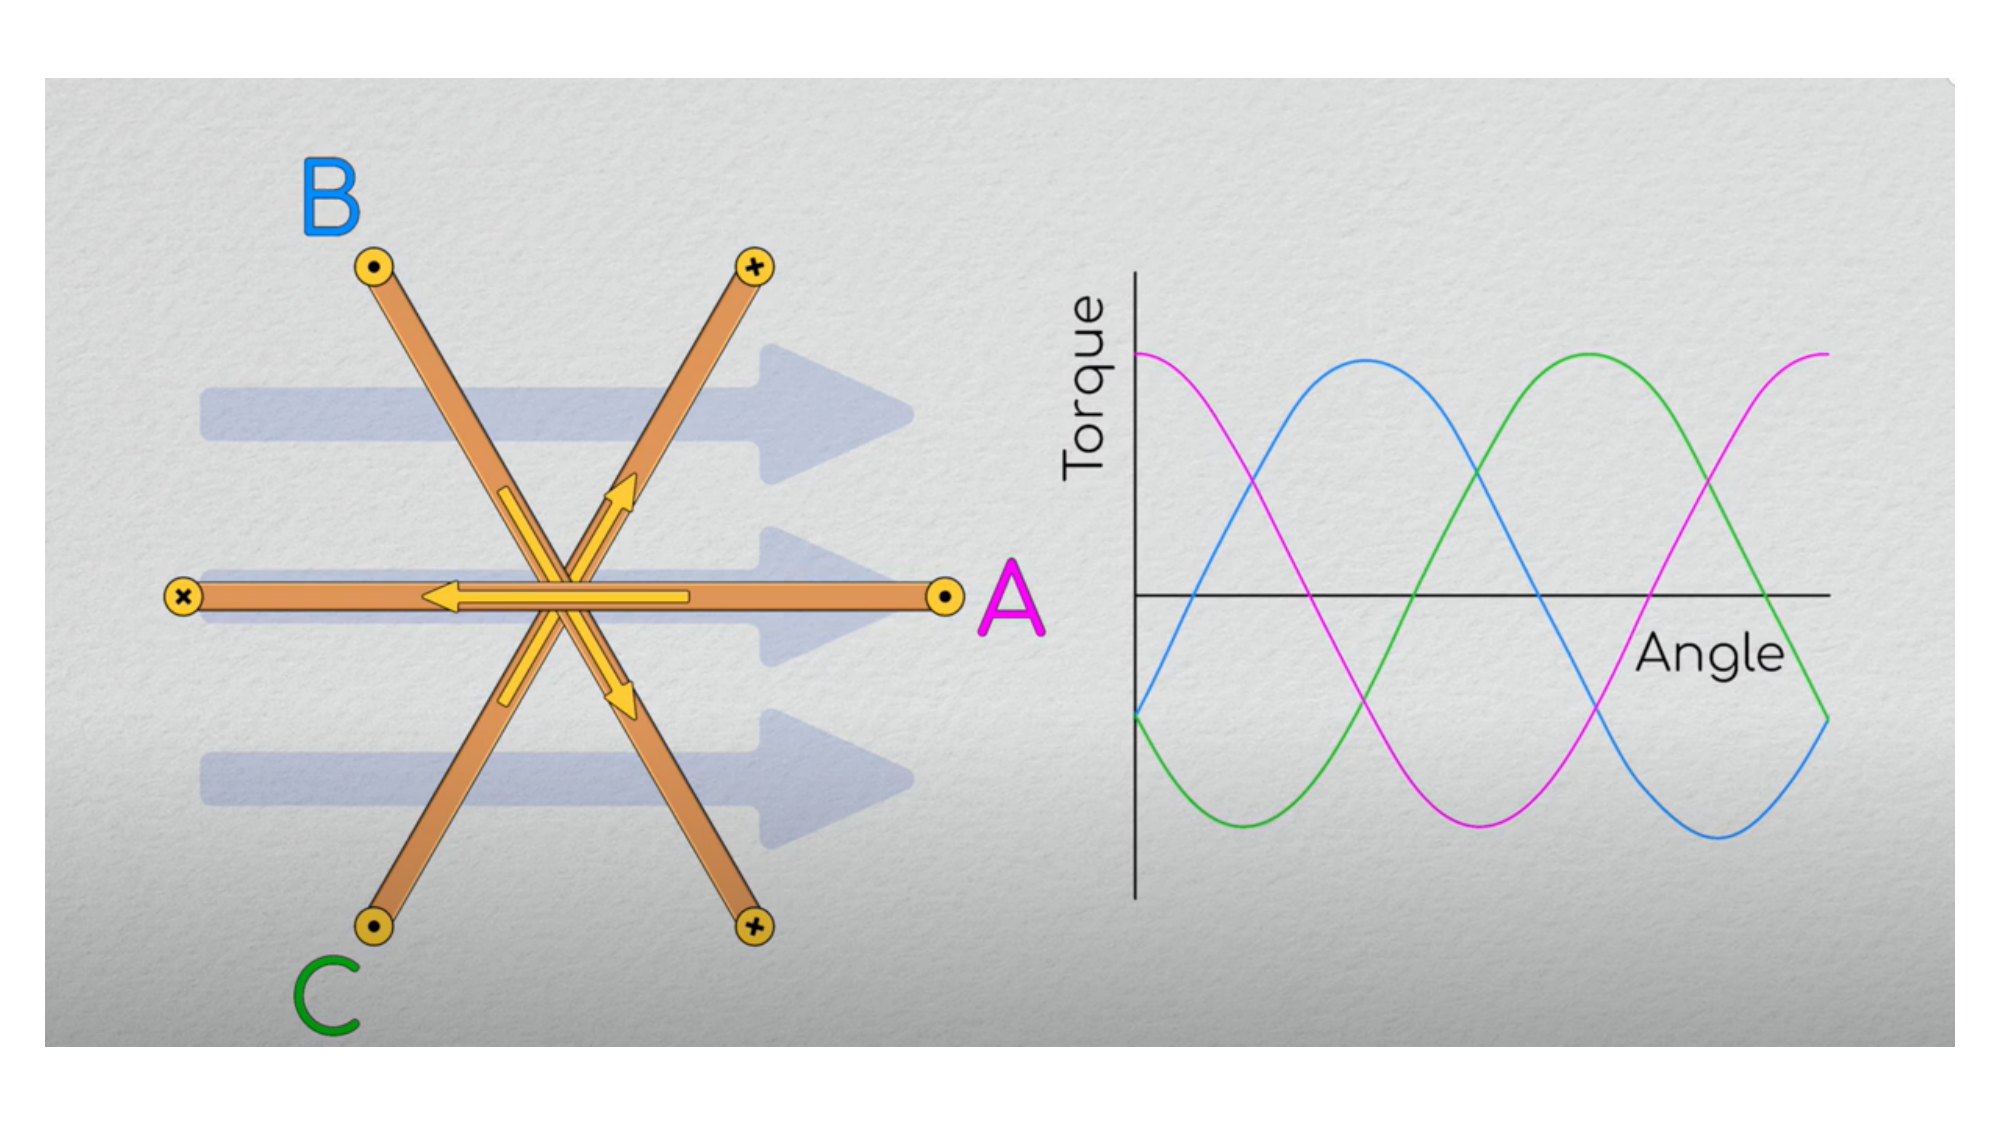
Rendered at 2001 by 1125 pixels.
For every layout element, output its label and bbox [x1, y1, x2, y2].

picture [45, 78, 1955, 1047]
